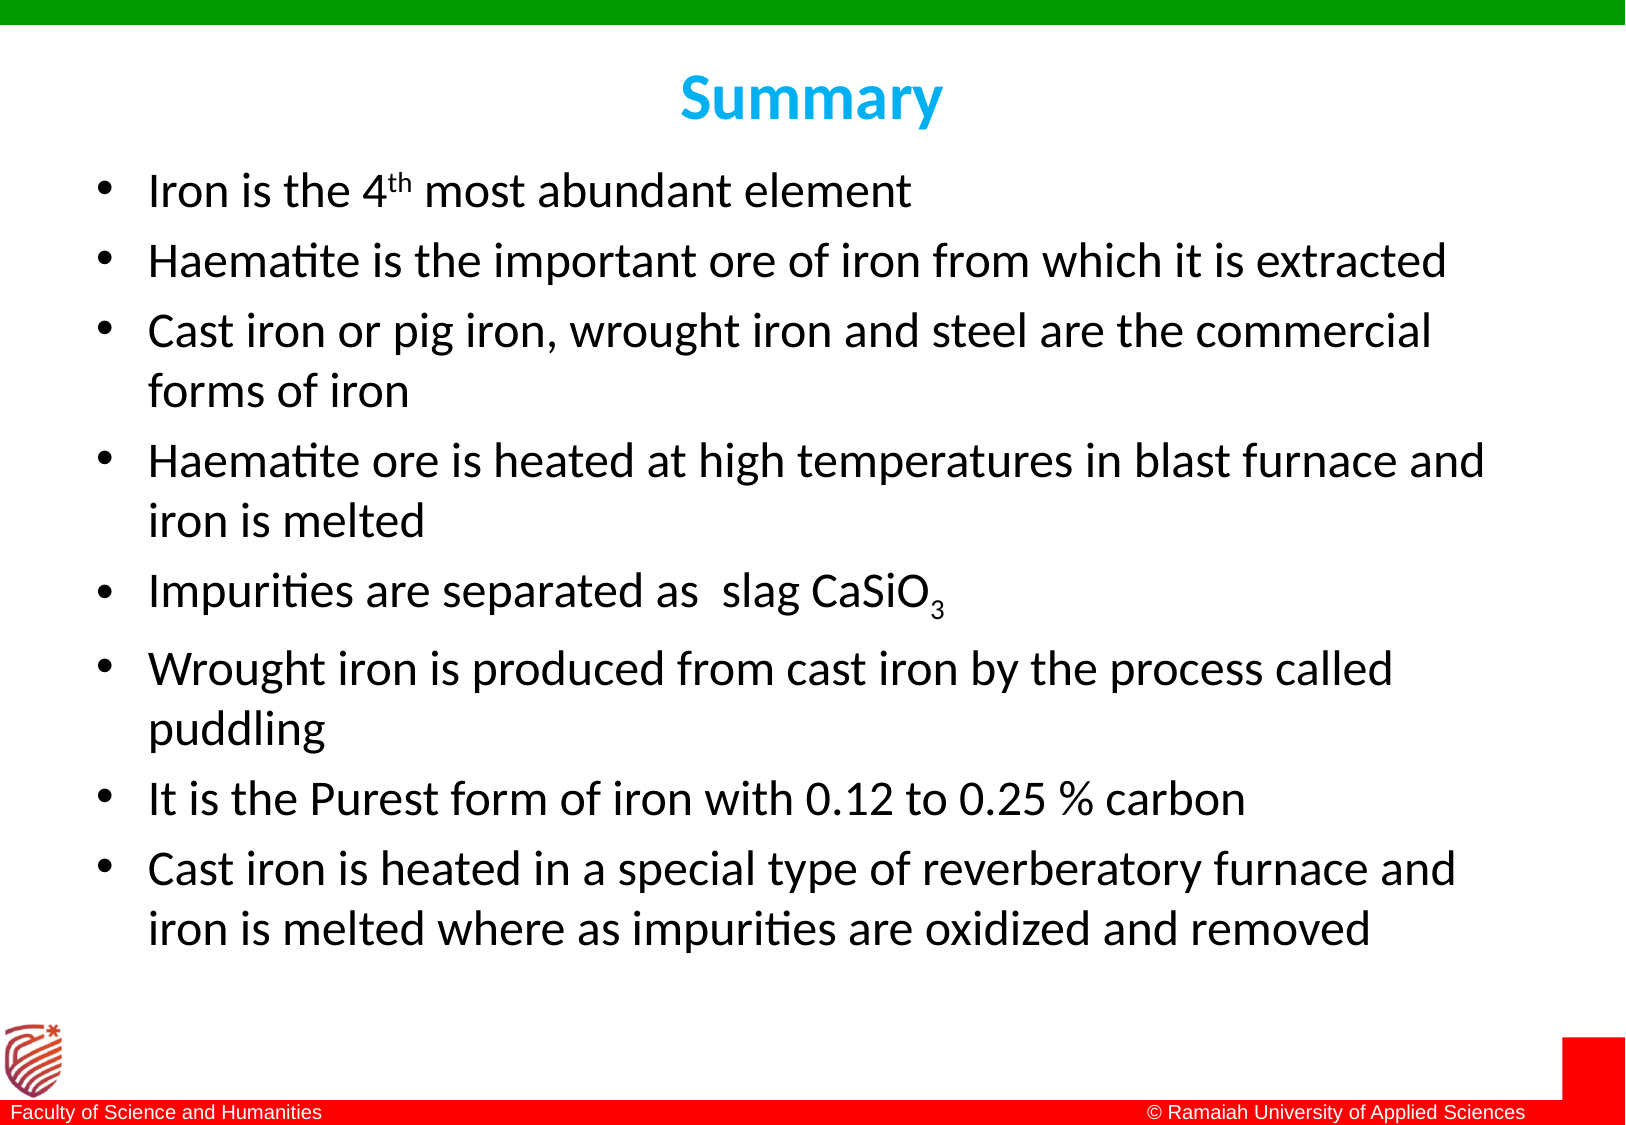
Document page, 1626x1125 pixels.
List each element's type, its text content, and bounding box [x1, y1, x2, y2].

list Iron is the 4th most abundant element Haematite is the important ore of iron from which it is extracted Cast iron or pig iron, wrought iron and steel are the commercial forms of iron Haematite ore is heated at high temperatures in blast furnace and iron is melted Impurities are separated as slag CaSiO3 Wrought iron is produced from cast iron by the process called puddling It is the Purest form of iron with 0.12 to 0.25 % carbon Cast iron is heated in a special type of reverberatory furnace and iron is melted where as impurities are oxidized and removed [81, 149, 1544, 1005]
picture [0, 1013, 69, 1100]
title Summary [81, 45, 1544, 149]
